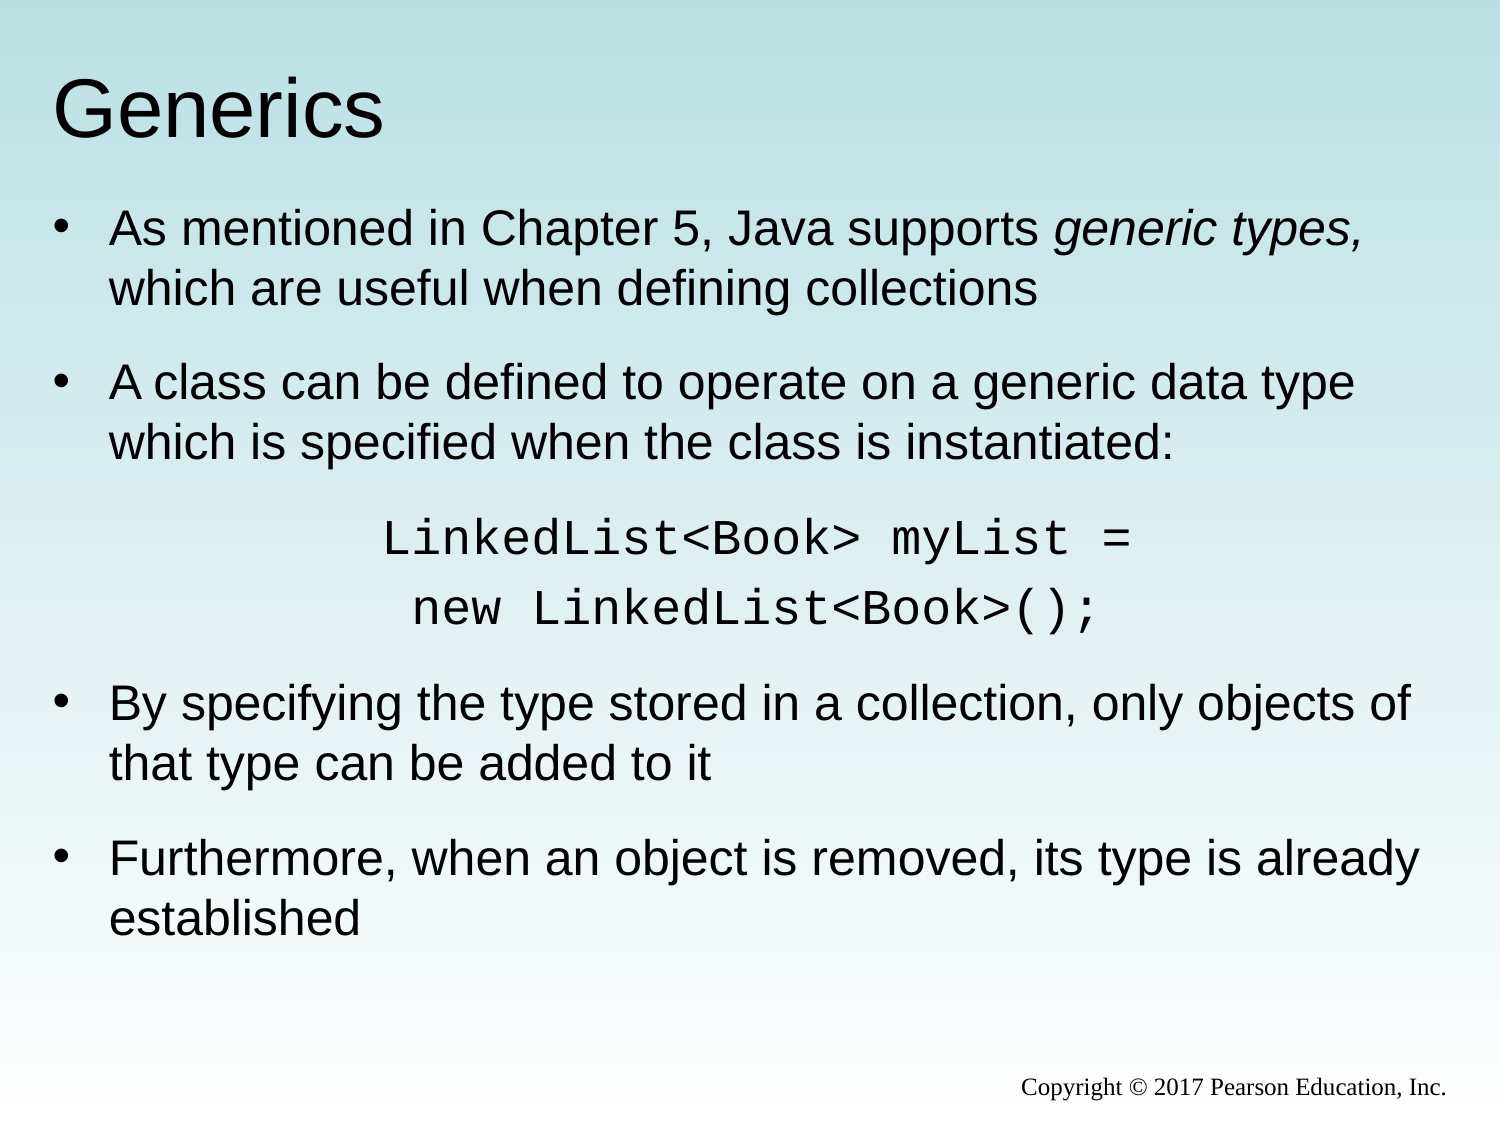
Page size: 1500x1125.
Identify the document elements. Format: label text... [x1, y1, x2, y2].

title Generics [37, 45, 1463, 163]
footer Copyright © 2017 Pearson Education, Inc. [549, 1062, 1463, 1113]
list As mentioned in Chapter 5, Java supports generic types, which are useful when defining collections A class can be defined to operate on a generic data type which is specified when the class is instantiated: LinkedList<Book> myList = new LinkedList<Book>(); By specifying the type stored in a collection, only objects of that type can be added to it Furthermore, when an object is removed, its type is already established [37, 187, 1475, 1000]
